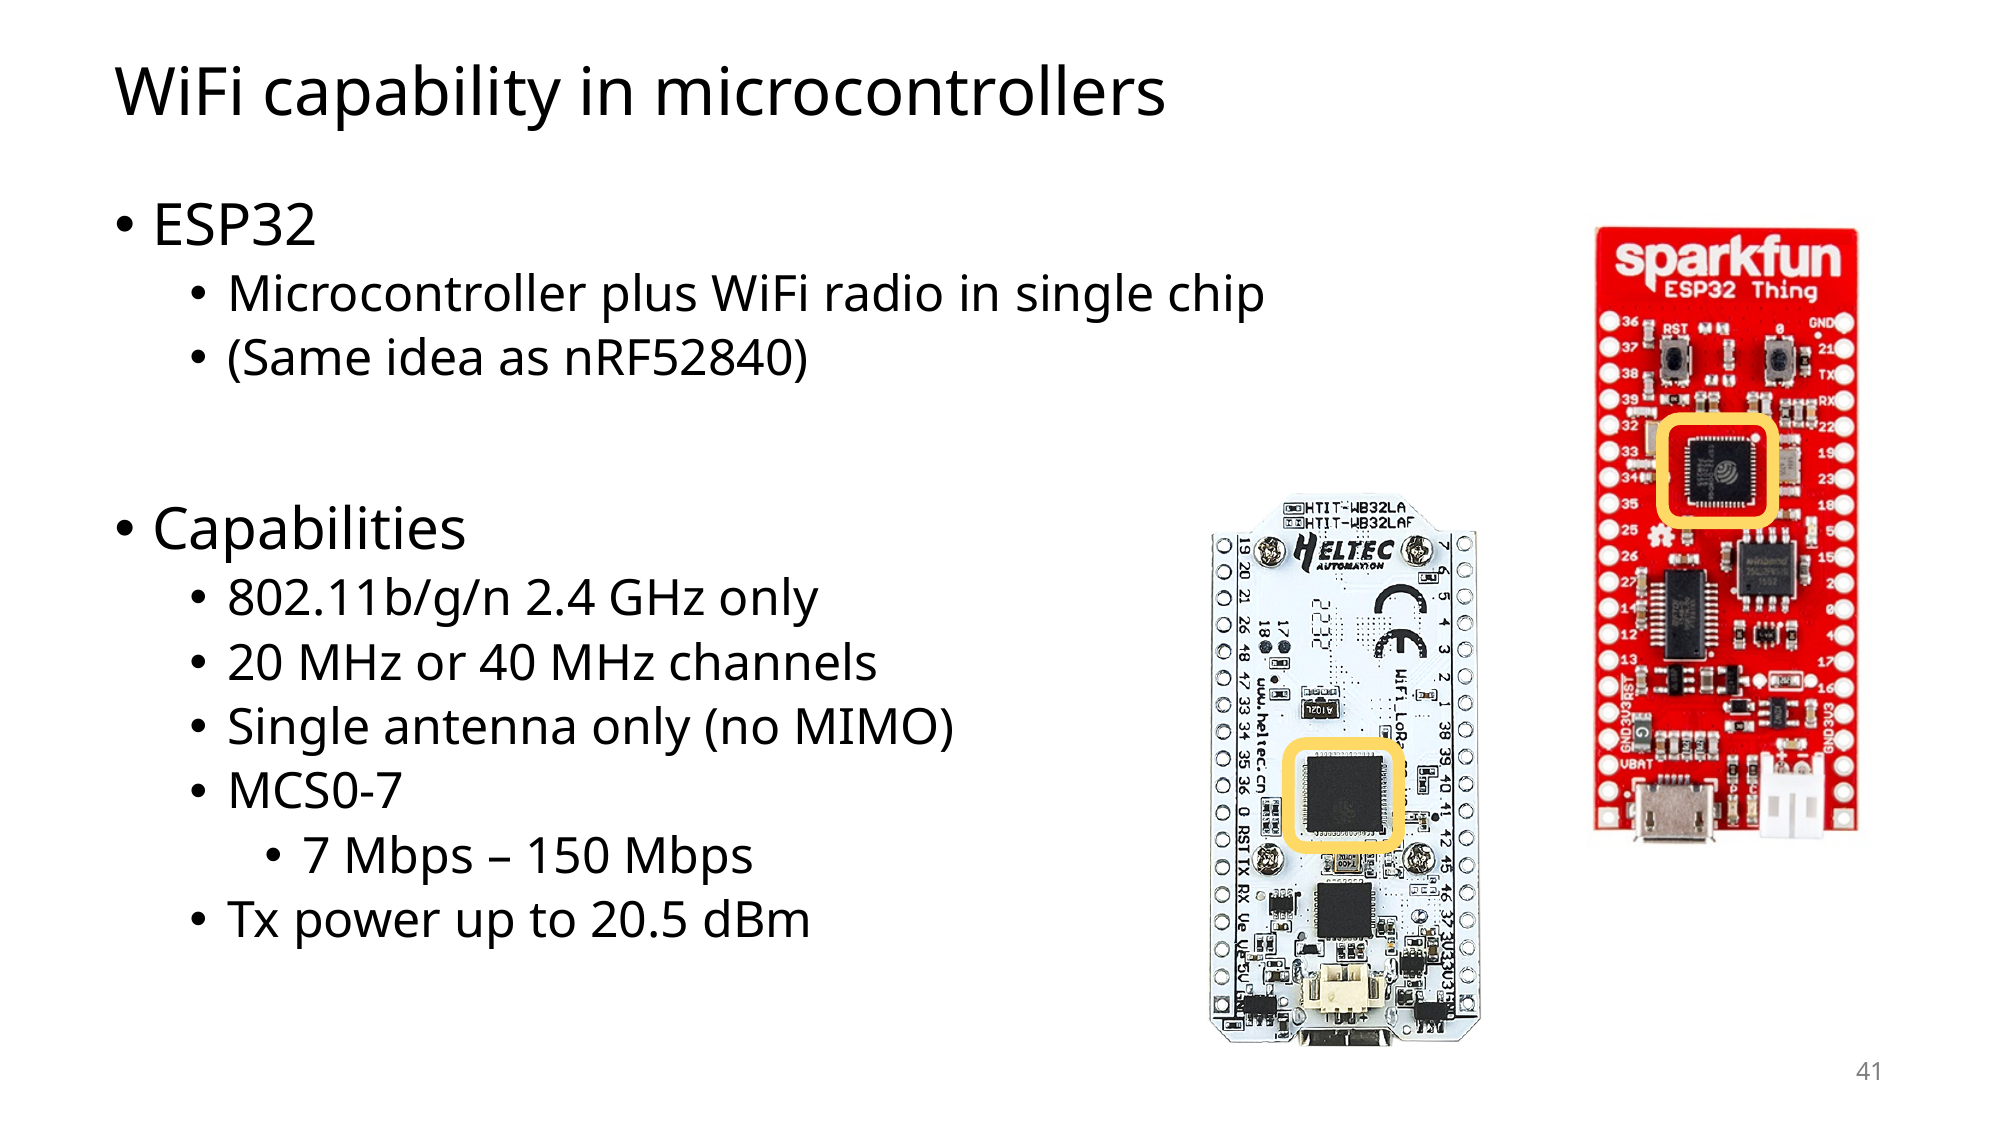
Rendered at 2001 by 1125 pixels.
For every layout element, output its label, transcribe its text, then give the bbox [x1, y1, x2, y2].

title WiFi capability in microcontrollers [99, 37, 1900, 150]
slide_number 41 [1749, 1042, 1900, 1103]
picture [1024, 214, 1873, 1086]
list ESP32 Microcontroller plus WiFi radio in single chip (Same idea as nRF52840) Capabilities 802.11b/g/n 2.4 GHz only 20 MHz or 40 MHz channels Single antenna only (no MIMO) MCS0-7 7 Mbps – 150 Mbps Tx power up to 20.5 dBm [99, 187, 1900, 1013]
